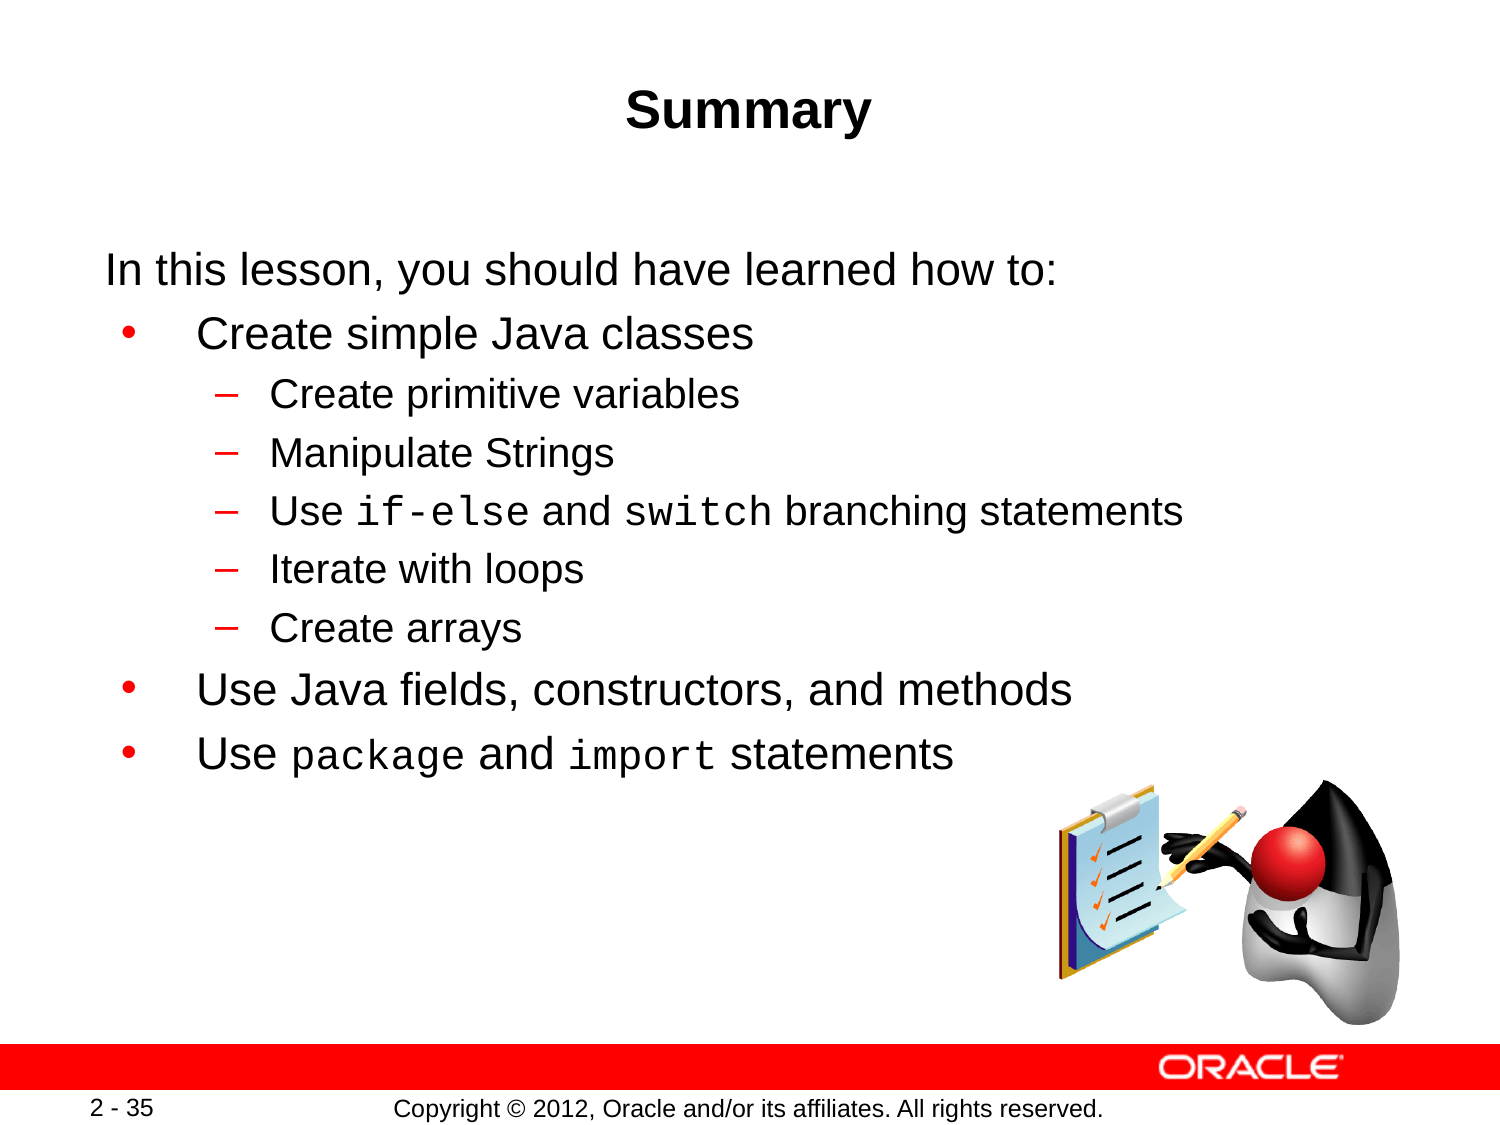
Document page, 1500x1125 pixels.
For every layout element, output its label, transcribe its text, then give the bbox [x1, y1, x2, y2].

title Summary [99, 72, 1399, 216]
list In this lesson, you should have learned how to: Create simple Java classes Create primitive variables Manipulate Strings Use if-else and switch branching statements Iterate with loops Create arrays Use Java fields, constructors, and methods Use package and import statements [99, 237, 1399, 525]
picture [0, 1044, 1500, 1090]
picture [1059, 779, 1401, 1026]
